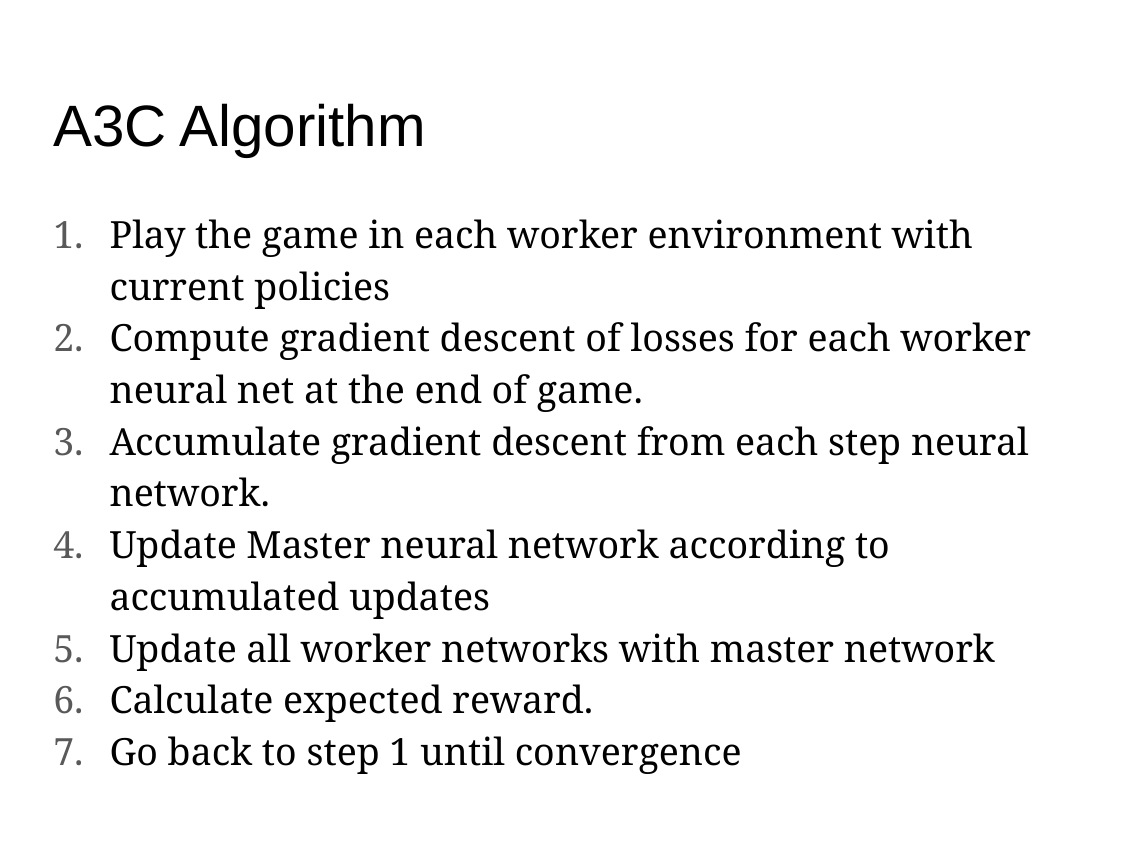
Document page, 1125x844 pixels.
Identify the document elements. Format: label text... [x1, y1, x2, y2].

list Play the game in each worker environment with current policies Compute gradient descent of losses for each worker neural net at the end of game. Accumulate gradient descent from each step neural network. Update Master neural network according to accumulated updates Update all worker networks with master network Calculate expected reward. Go back to step 1 until convergence [38, 189, 1087, 750]
title A3C Algorithm [38, 72, 1087, 167]
